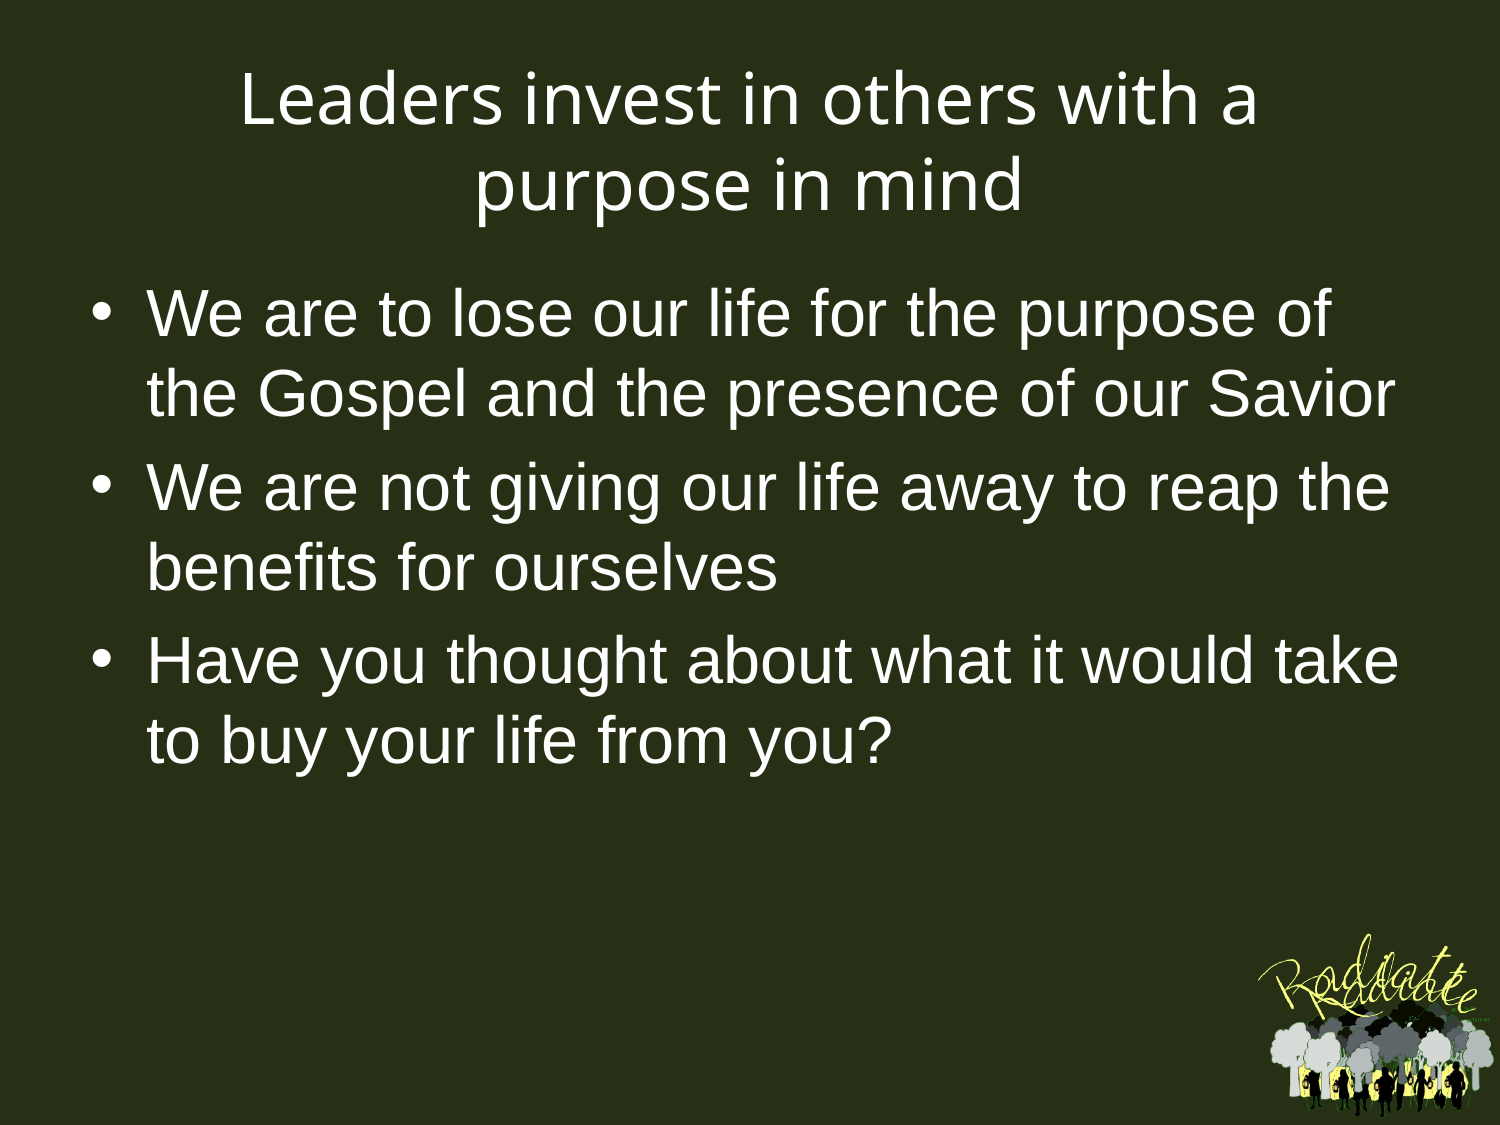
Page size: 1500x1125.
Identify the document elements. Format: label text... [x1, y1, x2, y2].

title Leaders invest in others with a purpose in mind [75, 45, 1425, 233]
list We are to lose our life for the purpose of the Gospel and the presence of our Savior We are not giving our life away to reap the benefits for ourselves Have you thought about what it would take to buy your life from you? [75, 262, 1425, 950]
picture [1252, 924, 1500, 1125]
